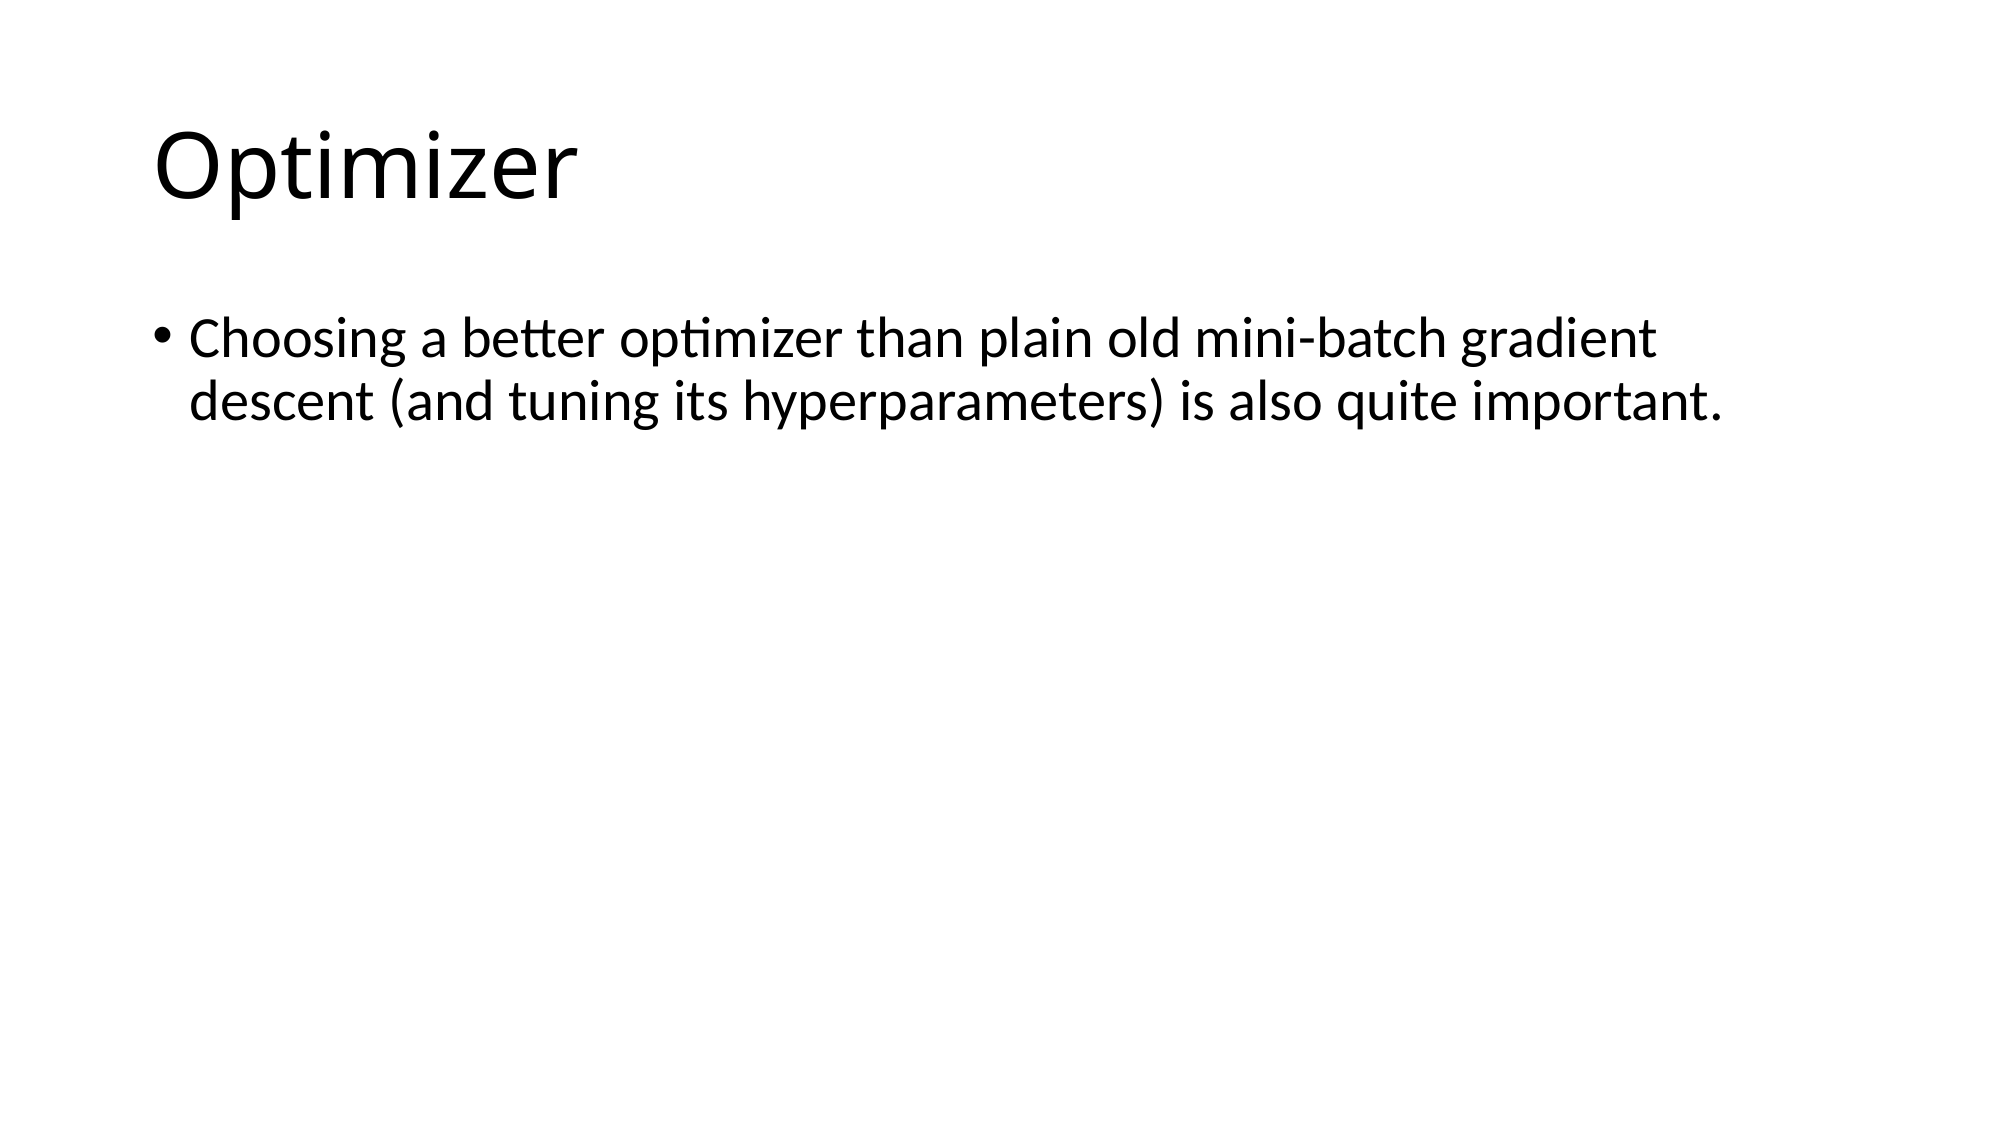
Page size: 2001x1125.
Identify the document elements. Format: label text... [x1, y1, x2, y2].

list Choosing a better optimizer than plain old mini-batch gradient descent (and tuning its hyperparameters) is also quite important. [137, 299, 1863, 1014]
title Optimizer [137, 59, 1863, 278]
